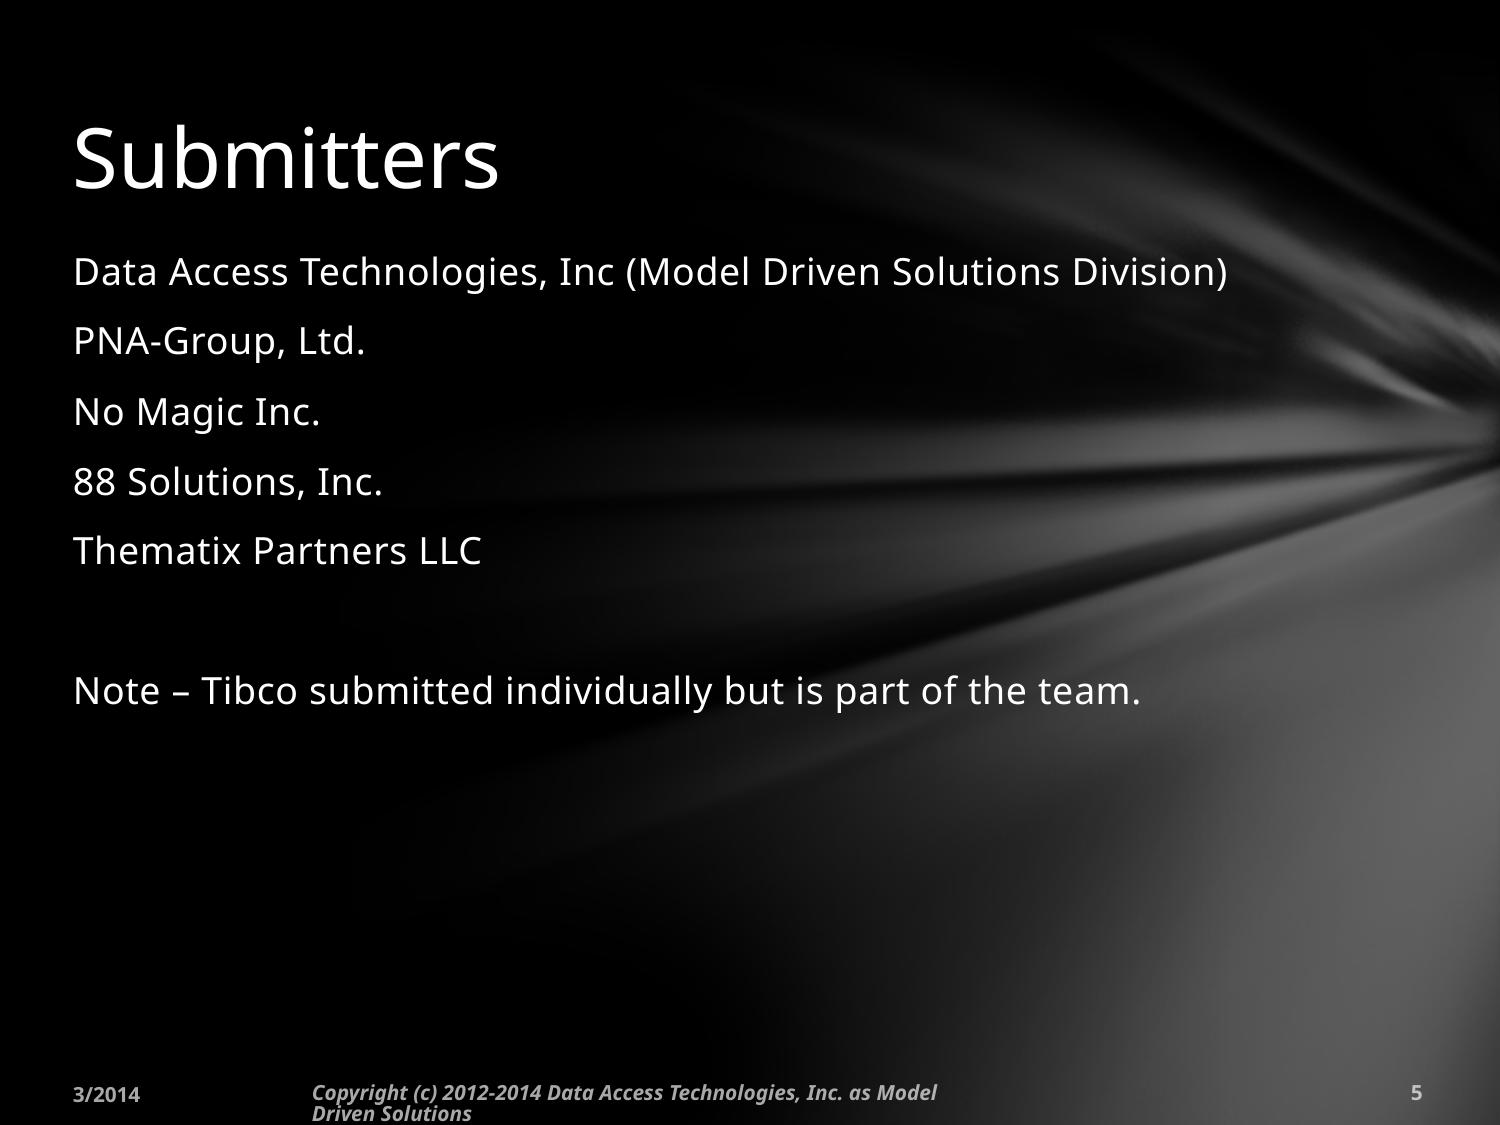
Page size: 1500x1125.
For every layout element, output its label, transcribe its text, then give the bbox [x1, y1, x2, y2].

slide_number 5 [1293, 1073, 1438, 1115]
footer Copyright (c) 2012-2014 Data Access Technologies, Inc. as Model Driven Solutions [296, 1073, 968, 1115]
list Data Access Technologies, Inc (Model Driven Solutions Division) PNA-Group, Ltd. No Magic Inc. 88 Solutions, Inc. Thematix Partners LLC Note – Tibco submitted individually but is part of the team. [57, 239, 1318, 1015]
slide_number 3/2014 [57, 1073, 296, 1115]
title Submitters [57, 37, 1318, 213]
